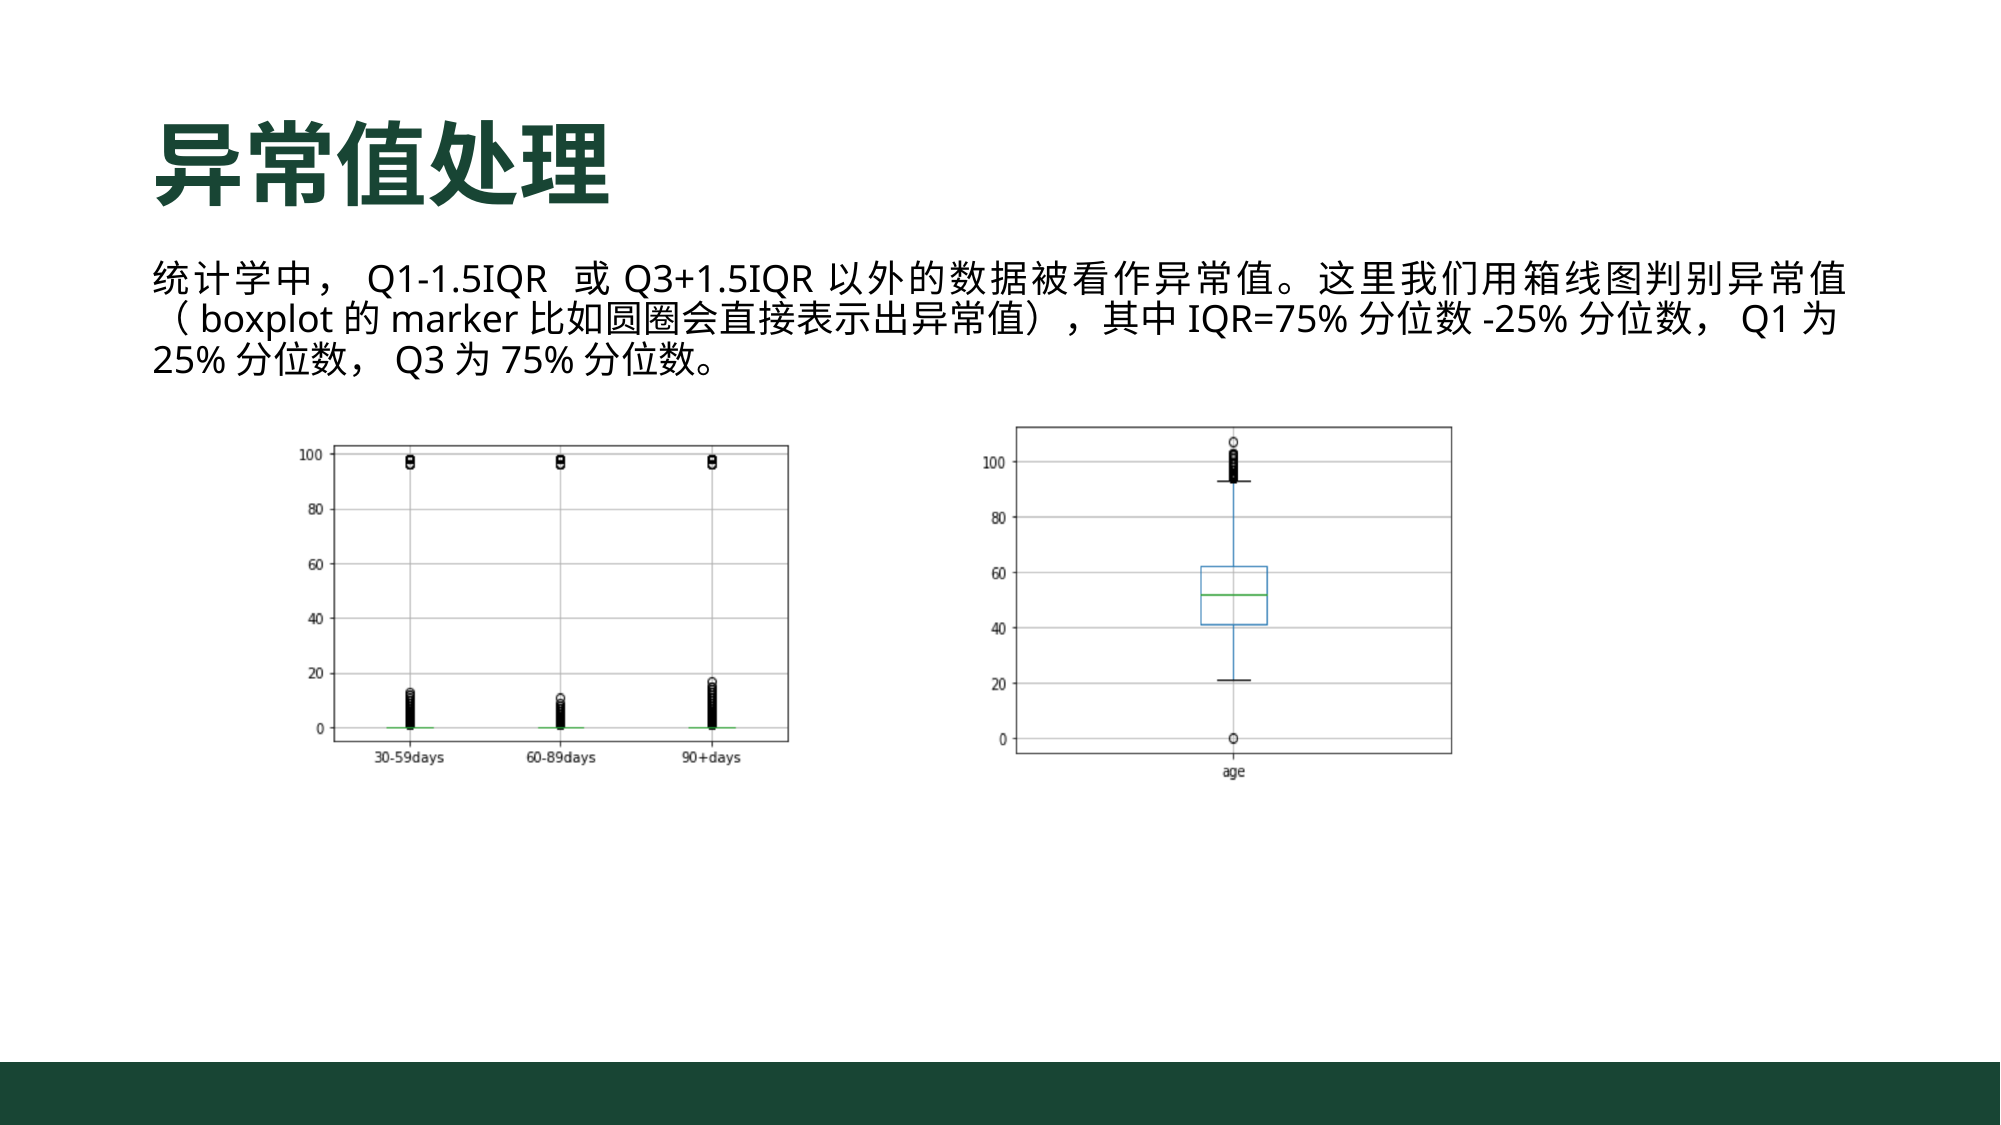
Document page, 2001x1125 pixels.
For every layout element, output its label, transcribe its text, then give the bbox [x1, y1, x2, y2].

picture [292, 434, 804, 773]
title 异常值处理 [137, 59, 1863, 252]
picture [976, 412, 1463, 795]
list 统计学中，Q1-1.5IQR 或Q3+1.5IQR以外的数据被看作异常值。这里我们用箱线图判别异常值（boxplot的marker比如圆圈会直接表示出异常值），其中IQR=75%分位数-25%分位数，Q1为25%分位数，Q3为75%分位数。 [137, 252, 1863, 967]
